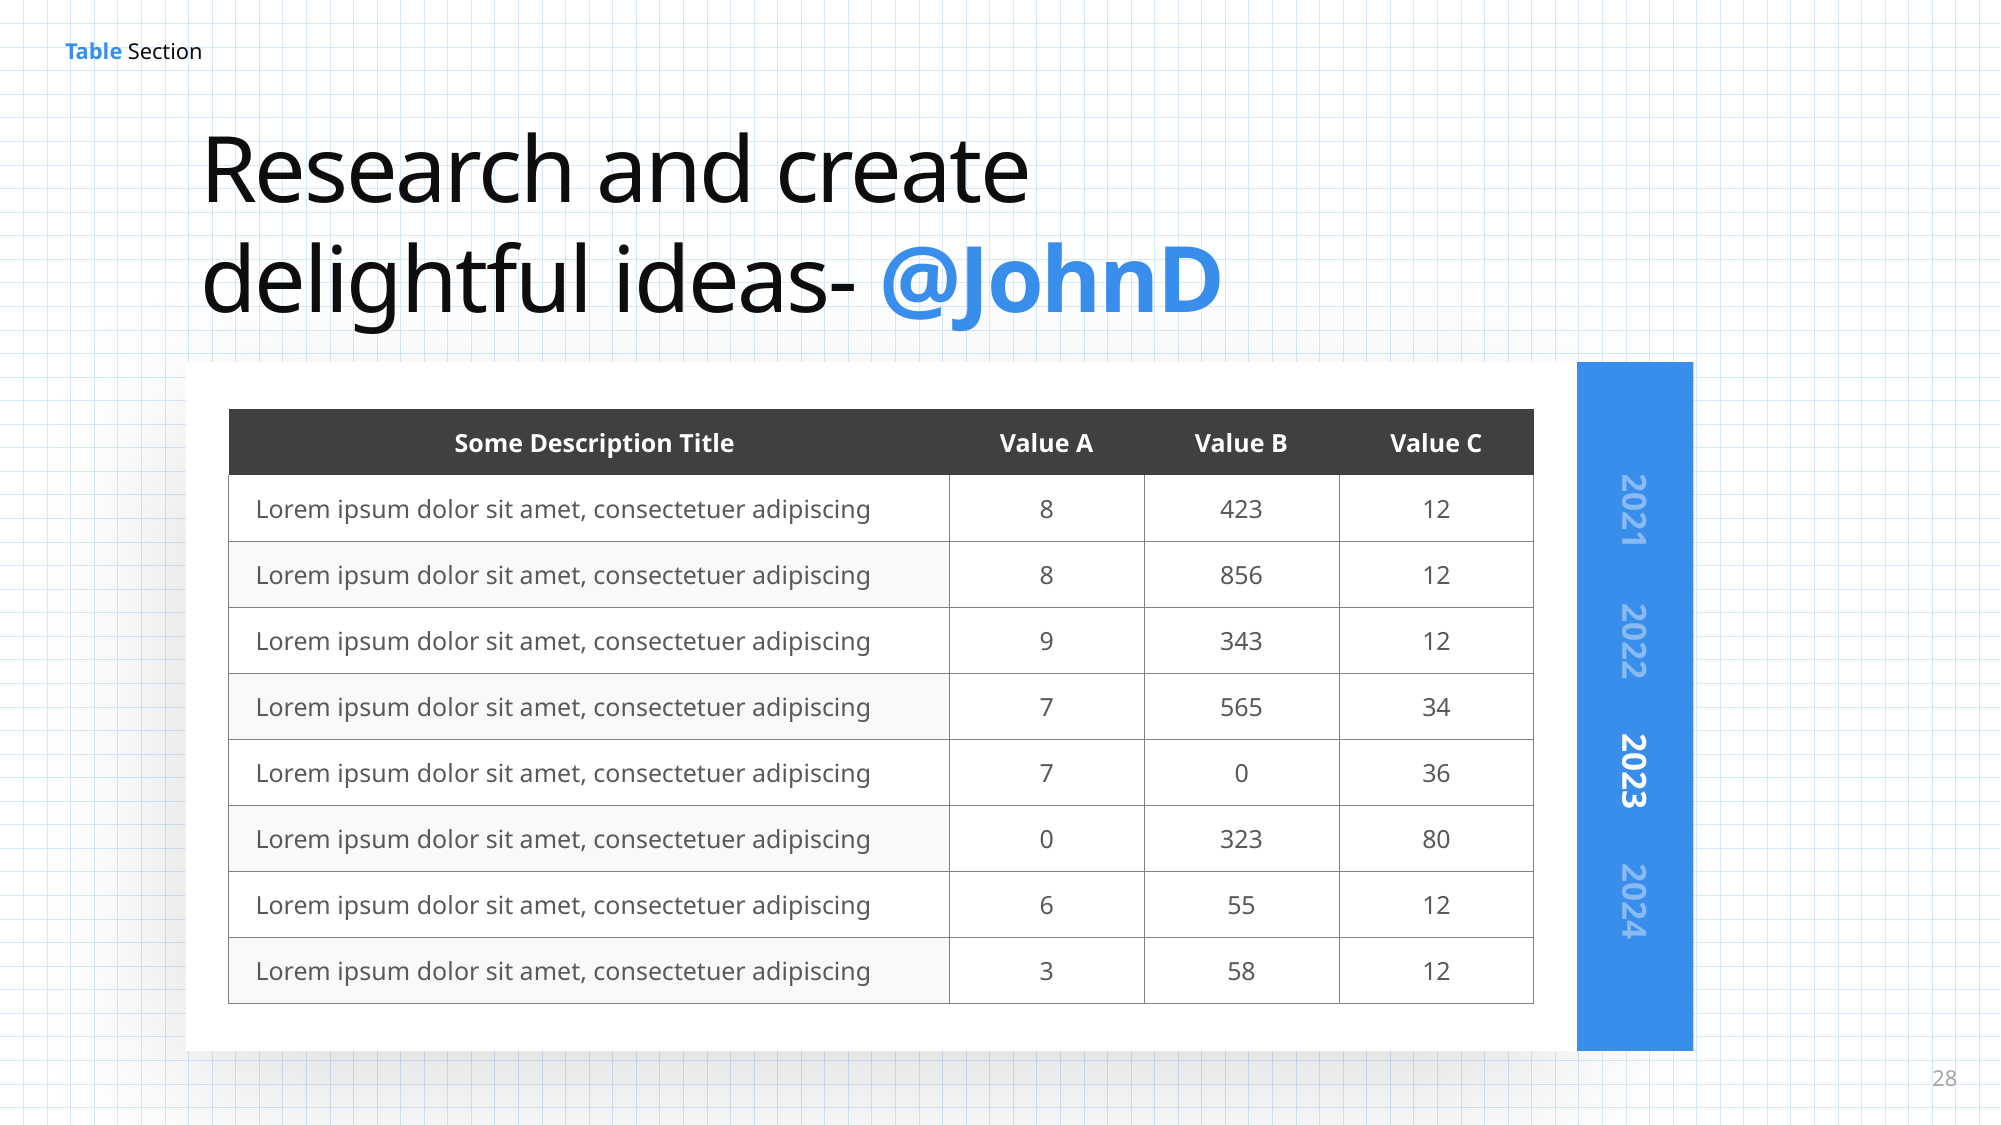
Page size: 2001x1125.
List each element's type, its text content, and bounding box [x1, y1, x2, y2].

table_cell 7 [950, 674, 1144, 739]
table_cell 12 [1340, 475, 1533, 541]
table_cell 9 [950, 608, 1144, 673]
table_cell 12 [1340, 608, 1533, 673]
table_cell Lorem ipsum dolor sit amet, consectetuer adipiscing [229, 475, 949, 541]
table_cell 0 [1145, 740, 1339, 805]
table_cell 856 [1145, 542, 1339, 607]
text_box Research and create delightful ideas- @JohnD [185, 103, 1426, 339]
table_cell 12 [1340, 938, 1533, 1003]
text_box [1607, 440, 1663, 973]
table_cell 55 [1145, 872, 1339, 937]
table_header Value C [1339, 409, 1534, 475]
table_cell Lorem ipsum dolor sit amet, consectetuer adipiscing [229, 872, 949, 937]
table_cell 12 [1340, 872, 1533, 937]
text_box [185, 361, 1576, 1052]
table_header Some Description Title [229, 409, 949, 475]
table_cell 343 [1145, 608, 1339, 673]
table_header Value B [1144, 409, 1339, 475]
table_cell 3 [950, 938, 1144, 1003]
table_header Value A [949, 409, 1144, 475]
table_cell 80 [1340, 806, 1533, 871]
table_cell Lorem ipsum dolor sit amet, consectetuer adipiscing [229, 938, 949, 1003]
text_box [1576, 361, 1694, 1052]
table_cell 0 [950, 806, 1144, 871]
table_cell 12 [1340, 542, 1533, 607]
table_cell 34 [1340, 674, 1533, 739]
table_cell Lorem ipsum dolor sit amet, consectetuer adipiscing [229, 806, 949, 871]
table_cell Lorem ipsum dolor sit amet, consectetuer adipiscing [229, 740, 949, 805]
table_cell 565 [1145, 674, 1339, 739]
table_cell 58 [1145, 938, 1339, 1003]
table_cell 323 [1145, 806, 1339, 871]
table_cell 8 [950, 475, 1144, 541]
table_cell 8 [950, 542, 1144, 607]
table_cell Lorem ipsum dolor sit amet, consectetuer adipiscing [229, 608, 949, 673]
table_cell Lorem ipsum dolor sit amet, consectetuer adipiscing [229, 542, 949, 607]
table_cell 36 [1340, 740, 1533, 805]
table_cell 423 [1145, 475, 1339, 541]
table_cell Lorem ipsum dolor sit amet, consectetuer adipiscing [229, 674, 949, 739]
table_cell 7 [950, 740, 1144, 805]
table_cell 6 [950, 872, 1144, 937]
